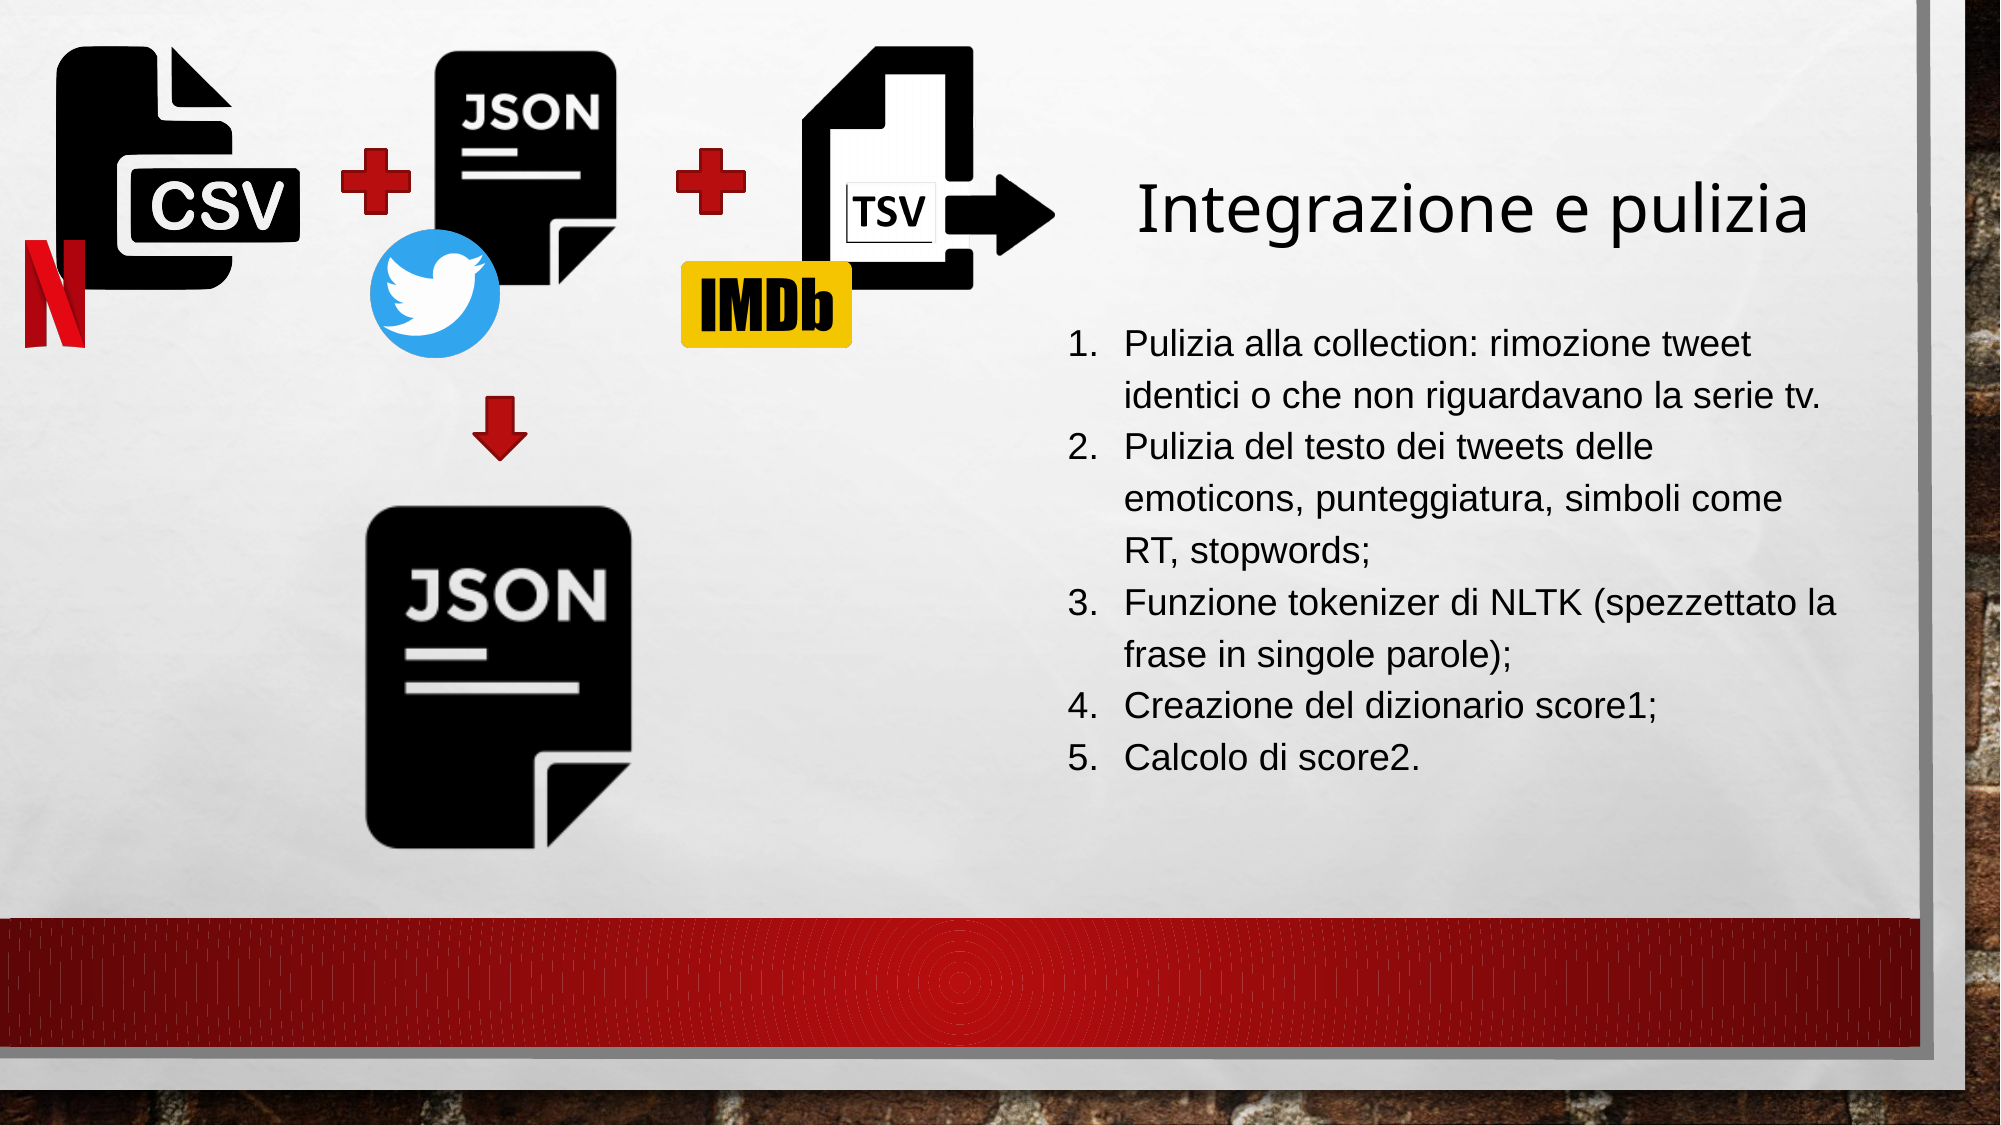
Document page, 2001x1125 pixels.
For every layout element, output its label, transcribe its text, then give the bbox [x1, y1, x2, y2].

text_box [473, 397, 527, 460]
picture [0, 0, 1919, 918]
picture [0, 0, 2001, 1125]
text_box Pulizia alla collection: rimozione tweet identici o che non riguardavano la serie tv. Pulizia del testo dei tweets delle emoticons, punteggiatura, simboli come RT, stopwords; Funzione tokenizer di NLTK (spezzettato la frase in singole parole); Creazione del dizionario score1; Calcolo di score2. [1034, 304, 1861, 876]
text_box [342, 149, 399, 214]
text_box Integrazione e pulizia [1122, 150, 2000, 261]
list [681, 261, 852, 349]
text_box [1060, 107, 2000, 174]
text_box [677, 149, 745, 214]
